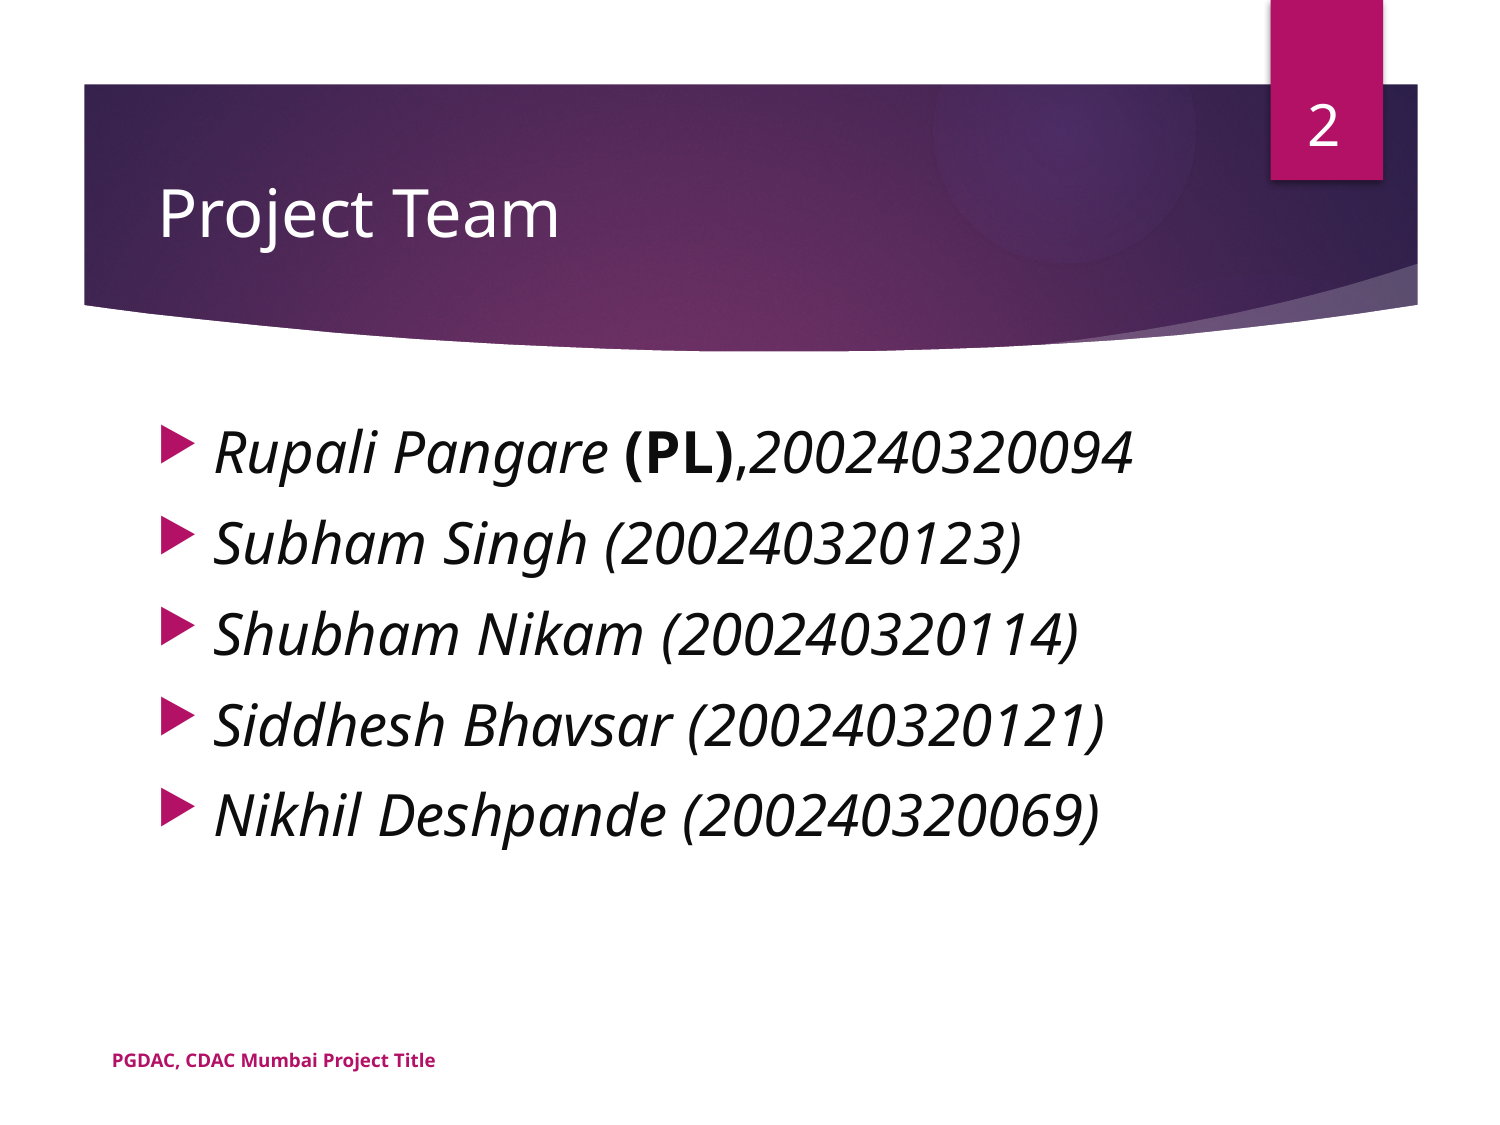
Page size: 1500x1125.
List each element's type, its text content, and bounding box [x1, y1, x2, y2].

title Project Team [142, 152, 1183, 269]
slide_number 2 [1259, 48, 1390, 175]
footer PGDAC, CDAC Mumbai Project Title [96, 1044, 731, 1082]
list Rupali Pangare (PL),200240320094 Subham Singh (200240320123) Shubham Nikam (200240320114) Siddhesh Bhavsar (200240320121) Nikhil Deshpande (200240320069) [141, 408, 1183, 988]
